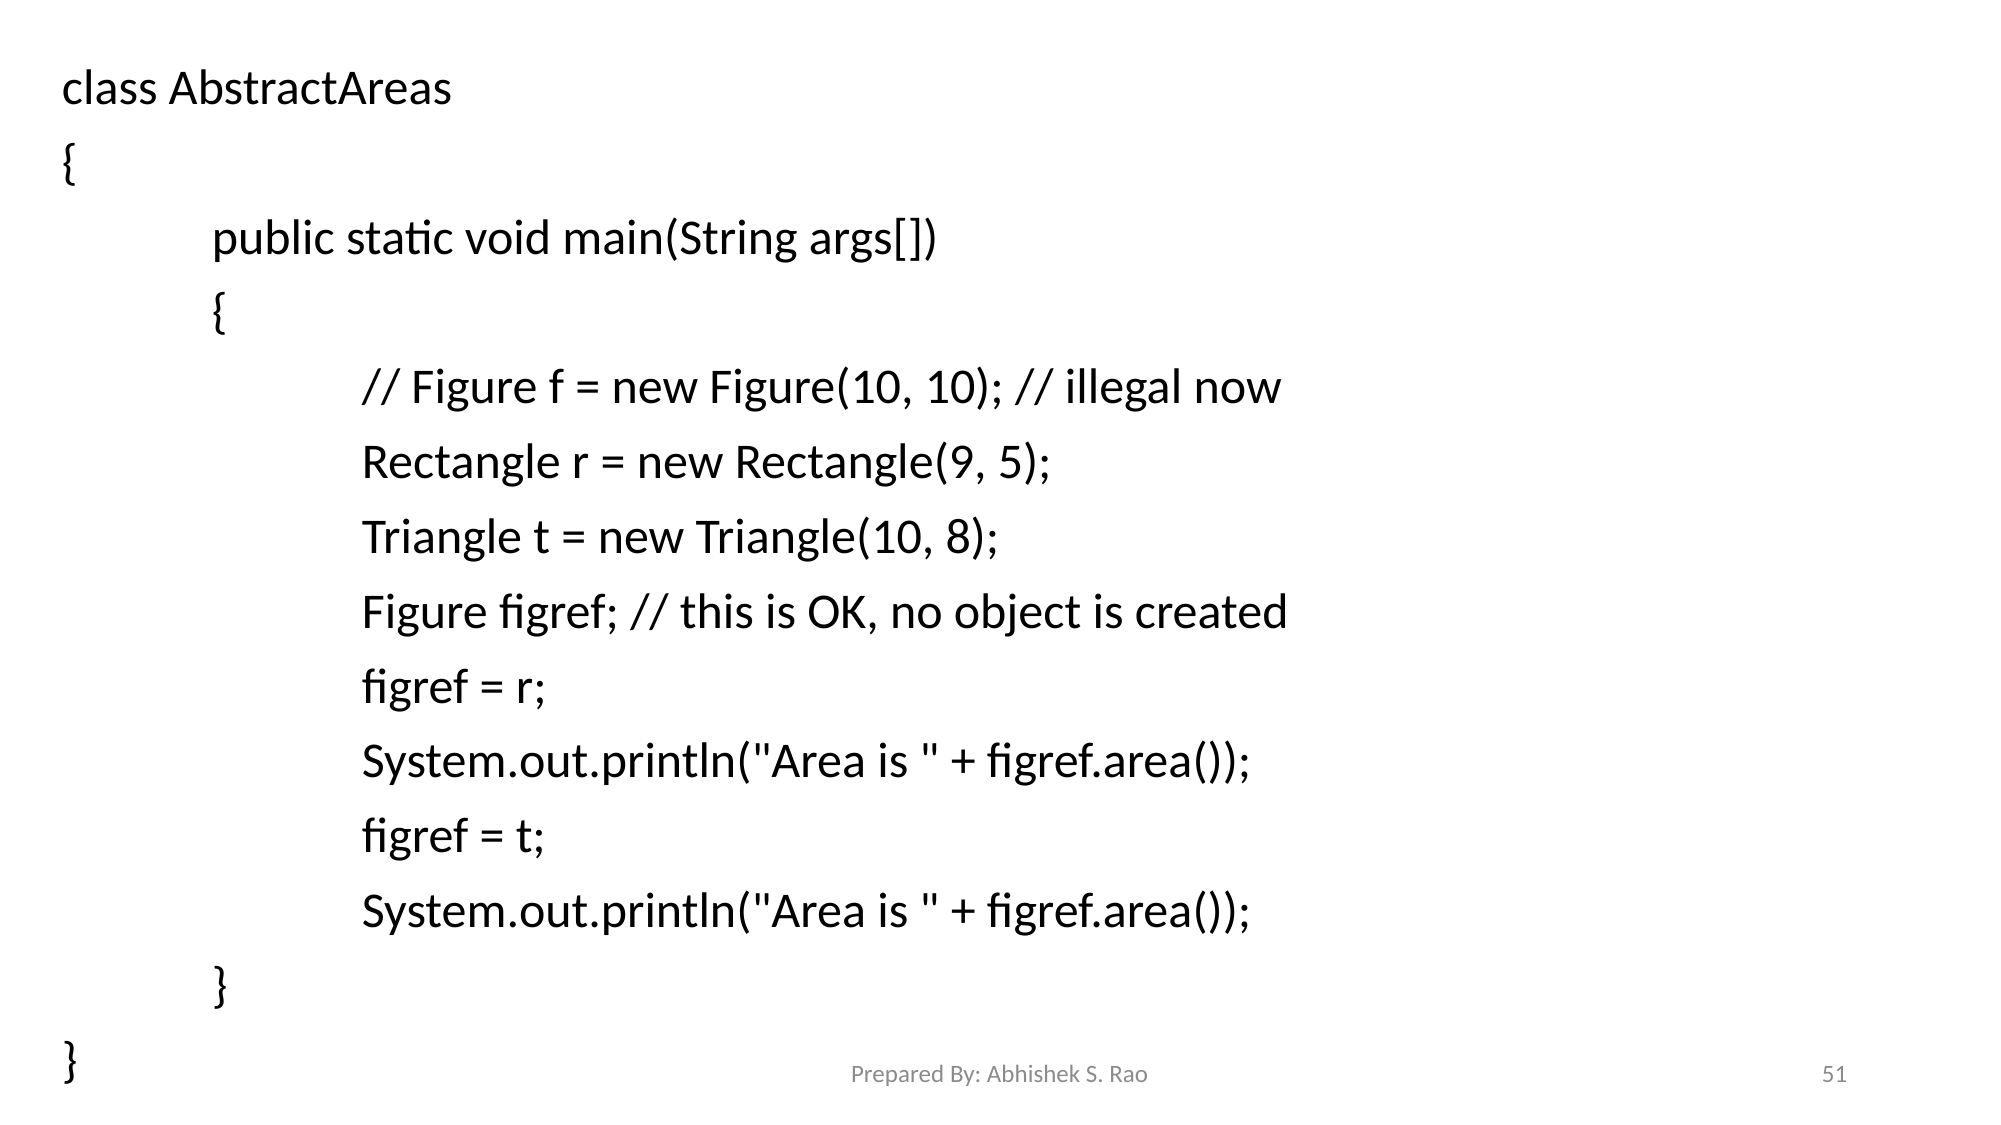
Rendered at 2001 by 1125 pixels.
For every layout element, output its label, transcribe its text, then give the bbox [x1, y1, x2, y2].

slide_number 51 [1412, 1042, 1863, 1103]
list class AbstractAreas { public static void main(String args[]) { // Figure f = new Figure(10, 10); // illegal now Rectangle r = new Rectangle(9, 5); Triangle t = new Triangle(10, 8); Figure figref; // this is OK, no object is created figref = r; System.out.println("Area is " + figref.area()); figref = t; System.out.println("Area is " + figref.area()); } } [46, 53, 1957, 1103]
footer Prepared By: Abhishek S. Rao [662, 1042, 1338, 1103]
